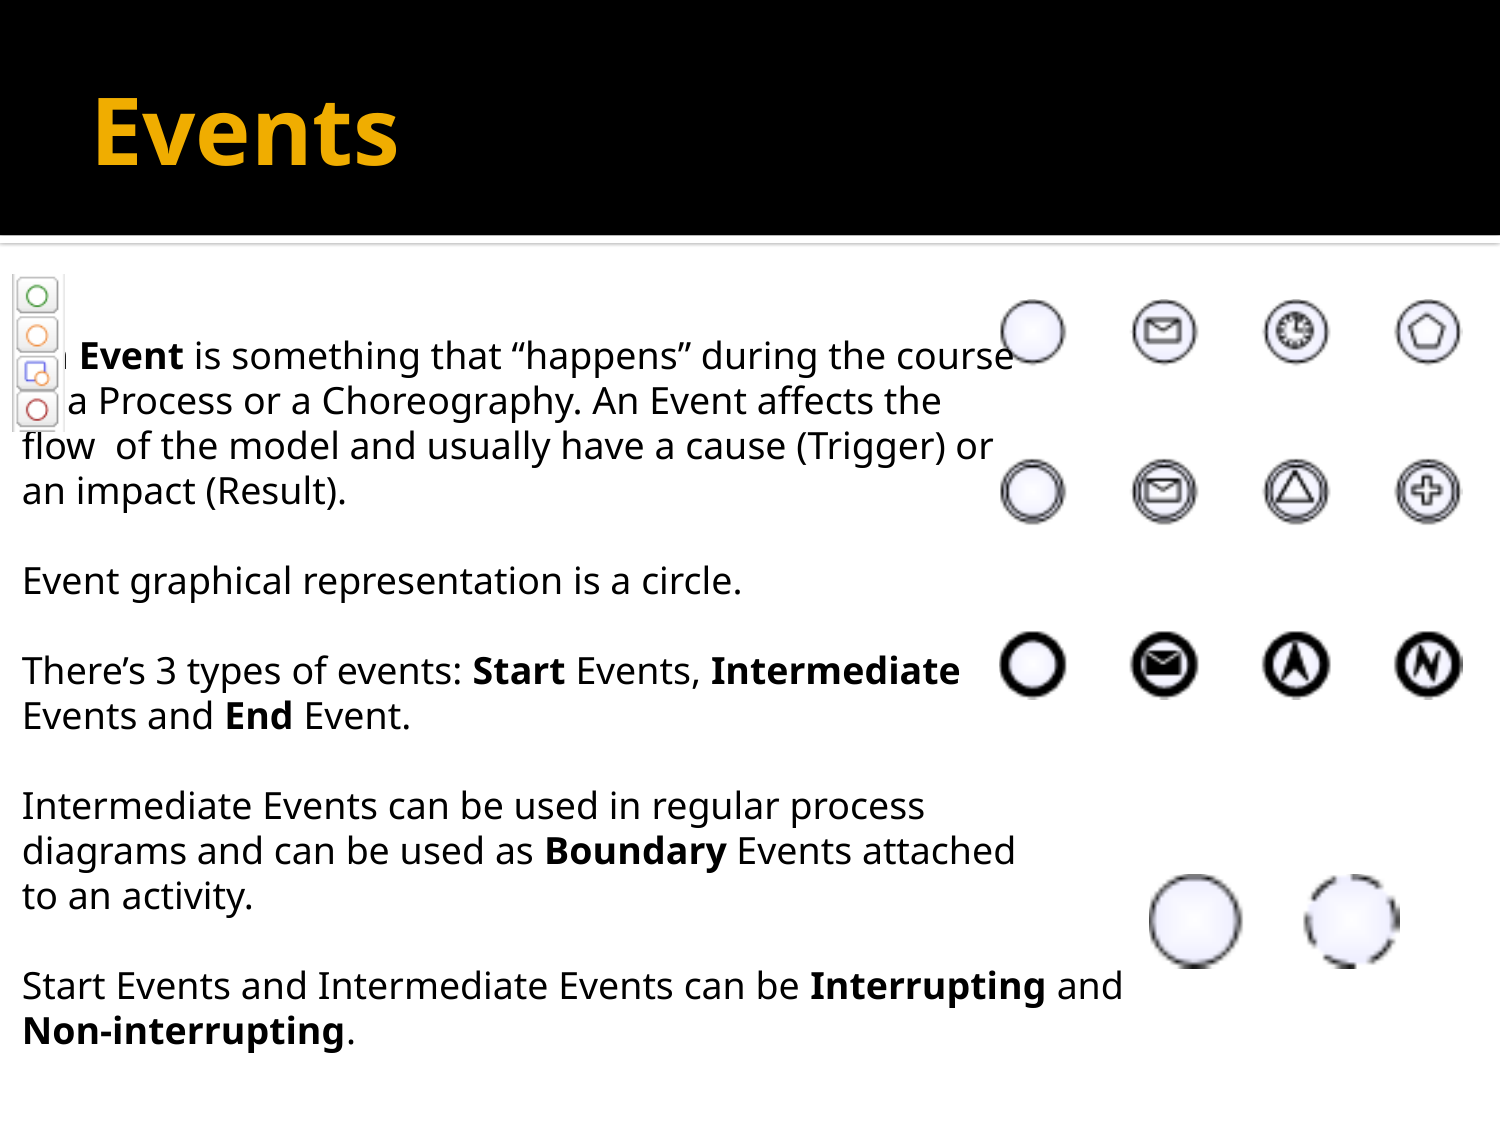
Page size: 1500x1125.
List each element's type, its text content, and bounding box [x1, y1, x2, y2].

picture [999, 299, 1463, 700]
title Events [75, 25, 1425, 231]
text_box An Event is something that “happens” during the course of a Process or a Choreography. An Event affects the flow of the model and usually have a cause (Trigger) or an impact (Result). Event graphical representation is a circle. There’s 3 types of events: Start Events, Intermediate Events and End Event. Intermediate Events can be used in regular process diagrams and can be used as Boundary Events attached to an activity. Start Events and Intermediate Events can be Interrupting and Non-interrupting. [7, 324, 1139, 1060]
picture [1149, 874, 1400, 969]
picture [12, 274, 65, 432]
